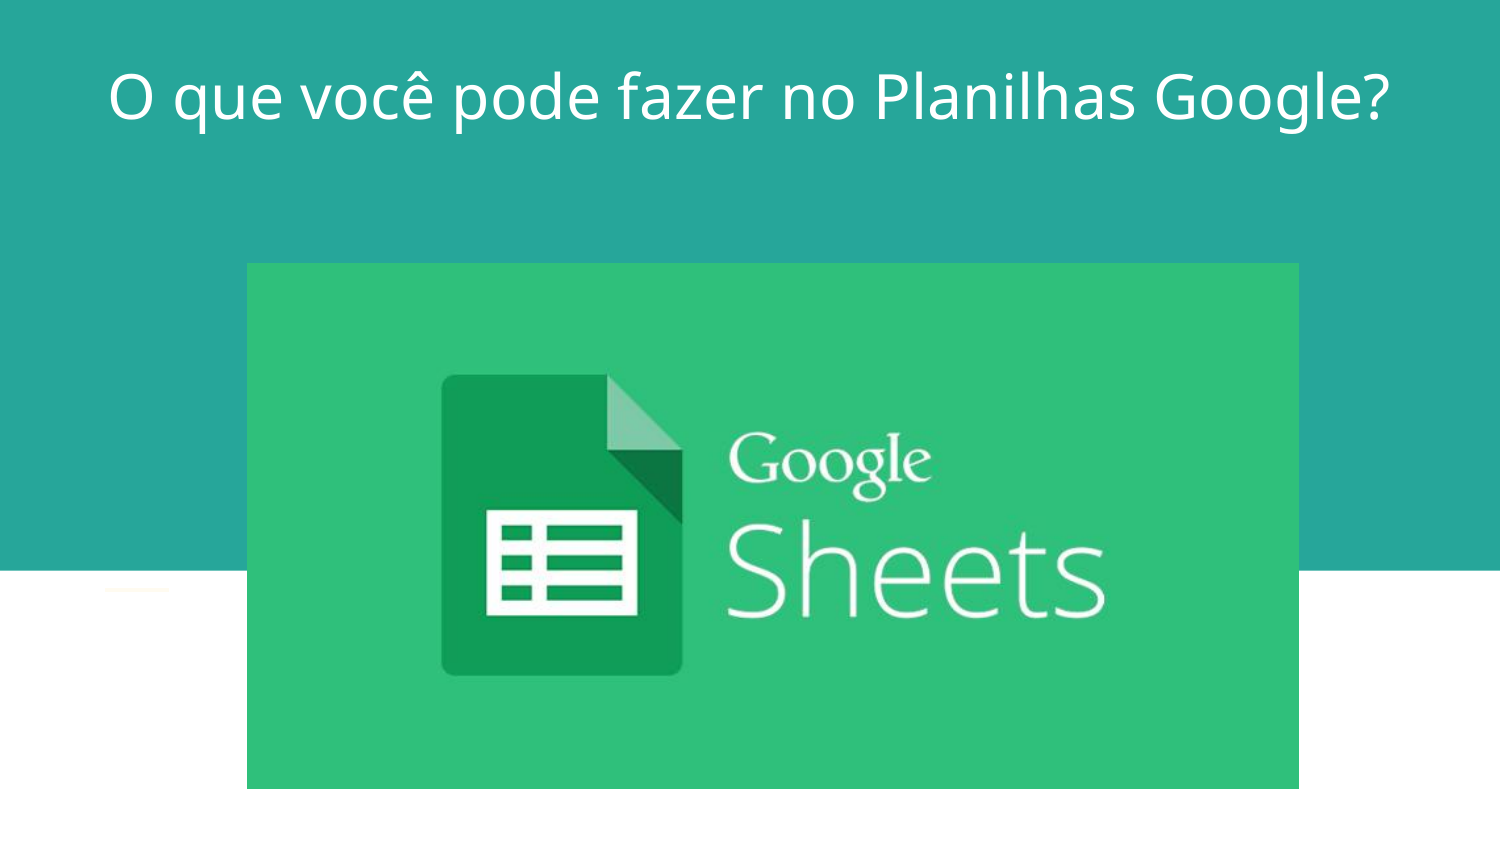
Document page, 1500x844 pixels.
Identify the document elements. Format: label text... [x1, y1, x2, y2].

picture [247, 263, 1299, 805]
subtitle O que você pode fazer no Planilhas Google? [41, 34, 1459, 217]
